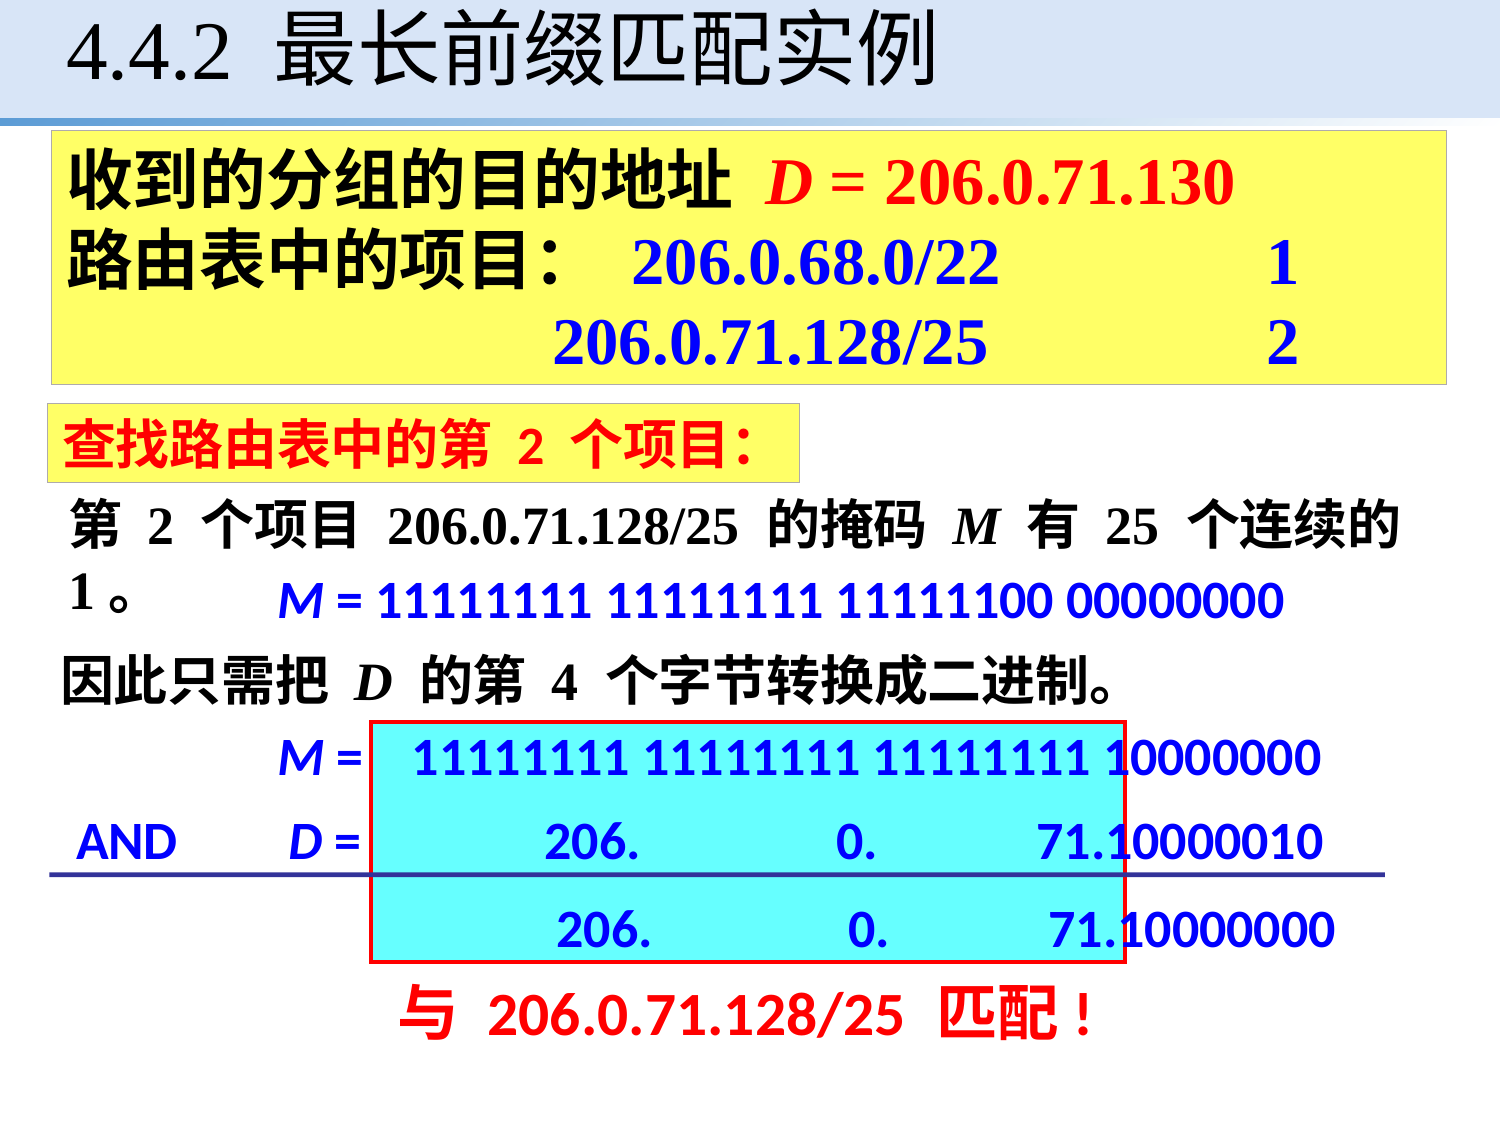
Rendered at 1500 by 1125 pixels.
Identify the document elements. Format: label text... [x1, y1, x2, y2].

text_box 第 2 个项目 206.0.71.128/25 的掩码 M 有 25 个连续的 1。 [53, 483, 1447, 628]
text_box 因此只需把 D 的第 4 个字节转换成二进制。 [45, 639, 1158, 719]
text_box [370, 878, 1125, 962]
text_box 查找路由表中的第 2 个项目： [47, 403, 800, 483]
text_box 收到的分组的目的地址 D = 206.0.71.130 路由表中的项目： 206.0.68.0/22 1 206.0.71.128/25 2 [51, 130, 1447, 385]
text_box 与 206.0.71.128/25 匹配! [382, 966, 1109, 1055]
text_box AND D = 206. 0. 71.10000010 [61, 798, 1340, 874]
text_box M = 11111111 11111111 11111111 10000000 [262, 713, 1336, 794]
text_box 4.4.2 最长前缀匹配实例 [51, 0, 1451, 122]
text_box [370, 794, 1125, 798]
text_box 206. 0. 71.10000000 [468, 885, 1352, 966]
text_box M = 11111111 11111111 11111100 00000000 [262, 557, 1299, 637]
